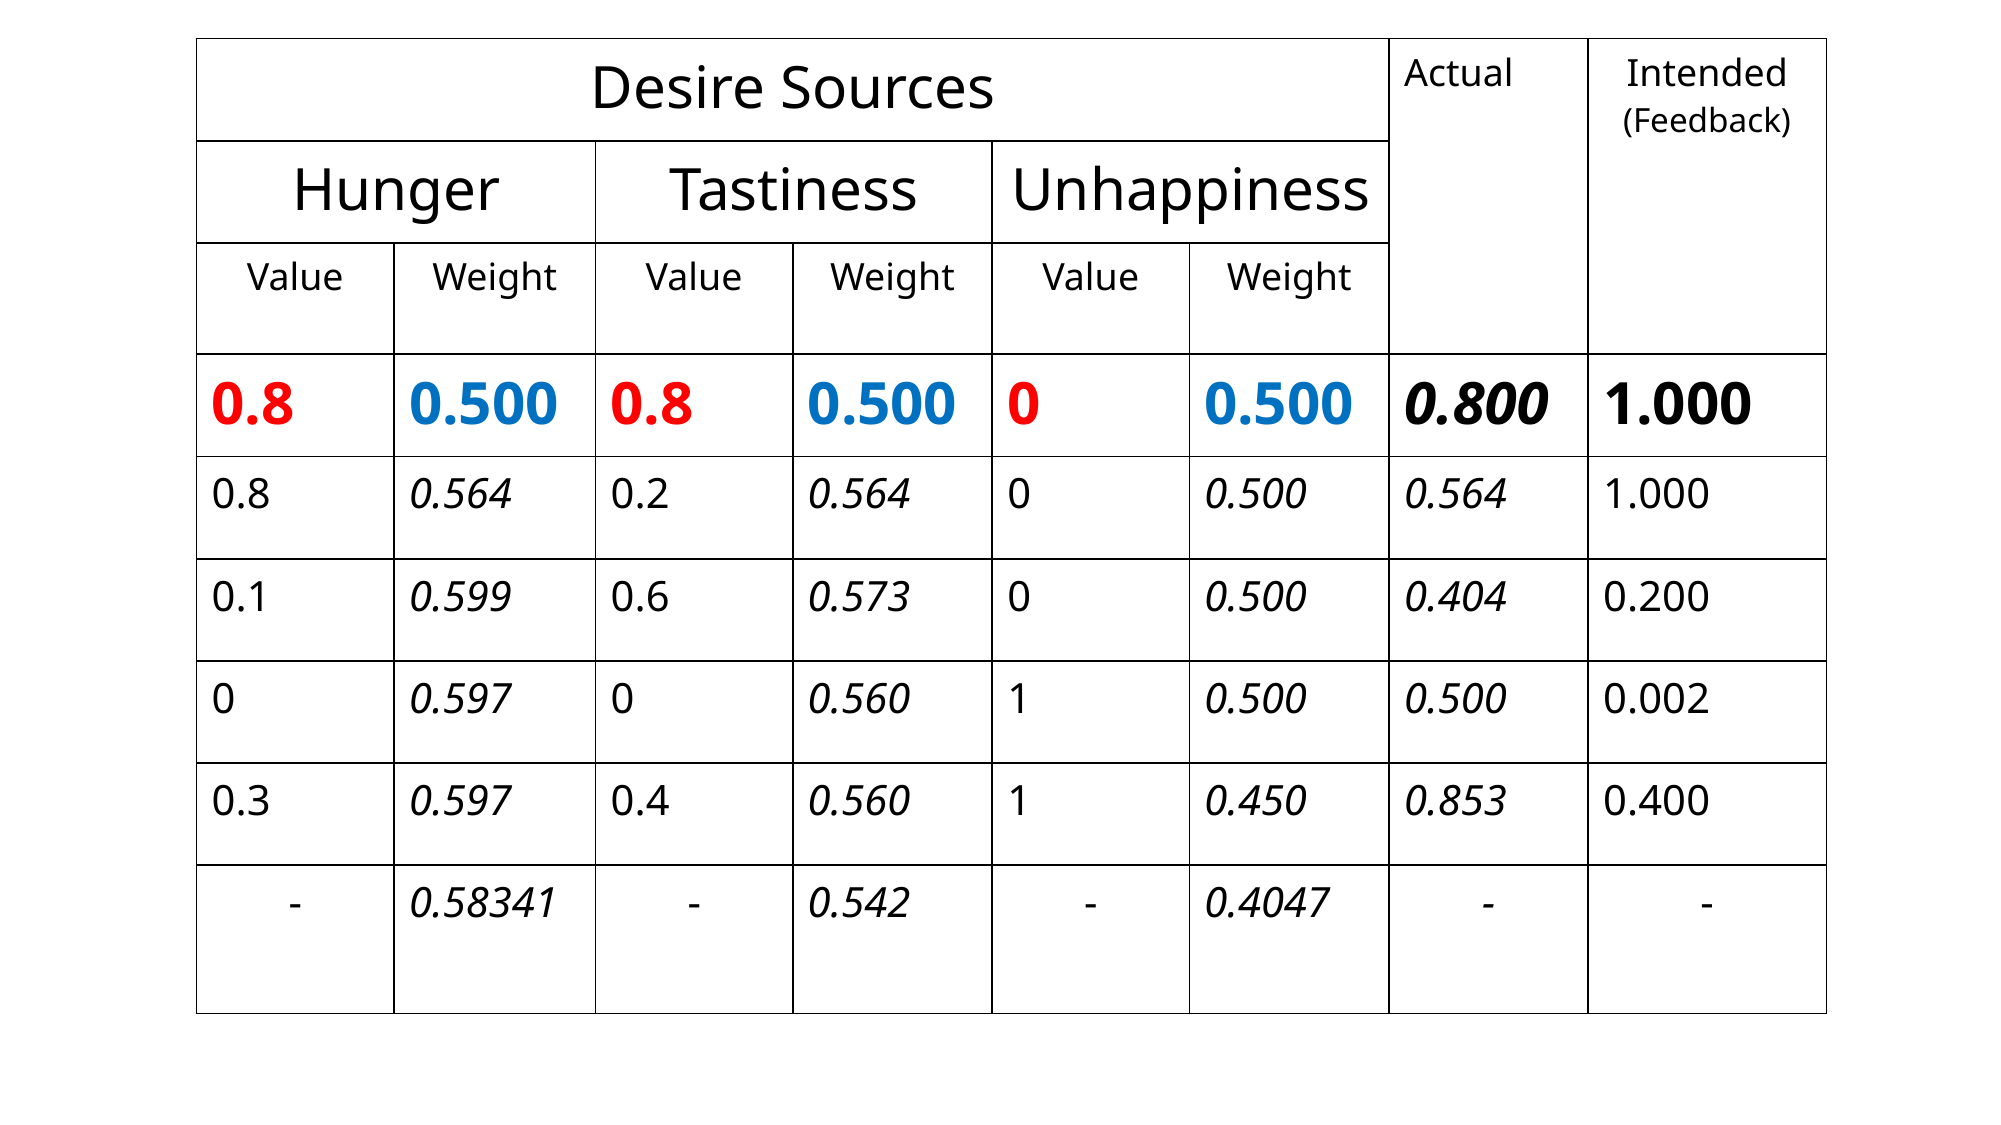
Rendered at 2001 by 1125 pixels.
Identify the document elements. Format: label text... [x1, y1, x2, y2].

table_cell 0.58341 [395, 866, 595, 1013]
table_cell 0.564 [395, 457, 595, 558]
table_cell Value [197, 244, 393, 353]
table_cell Weight [794, 244, 991, 353]
table_cell 1 [993, 764, 1189, 864]
table_cell 0.597 [395, 662, 595, 762]
table_header Desire Sources [197, 39, 1388, 140]
table_cell 0.002 [1589, 662, 1826, 762]
table_cell - [1390, 866, 1587, 1013]
table_cell 0 [993, 355, 1189, 456]
table_cell 0.2 [596, 457, 792, 558]
table_cell 0.500 [1190, 560, 1388, 660]
table_cell 0.8 [197, 457, 393, 558]
table_cell 0.6 [596, 560, 792, 660]
table_cell 0.560 [794, 662, 991, 762]
table_cell - [1589, 866, 1826, 1013]
table_cell Tastiness [596, 142, 991, 242]
table_cell - [993, 866, 1189, 1013]
table_cell 0.500 [1190, 355, 1388, 456]
table_cell 1 [993, 662, 1189, 762]
table_cell Value [993, 244, 1189, 353]
table_cell - [197, 866, 393, 1013]
table_cell 0.400 [1589, 764, 1826, 864]
table_cell 0 [596, 662, 792, 762]
table_cell 0 [993, 560, 1189, 660]
table_cell 1.000 [1589, 355, 1826, 456]
table_cell Weight [395, 244, 595, 353]
table_cell 0.1 [197, 560, 393, 660]
table_cell Unhappiness [993, 142, 1388, 242]
table_cell 0.573 [794, 560, 991, 660]
table_cell 0.200 [1589, 560, 1826, 660]
table_cell 0.4047 [1190, 866, 1388, 1013]
table_cell 0.404 [1390, 560, 1587, 660]
table_cell 0.8 [197, 355, 393, 456]
table_cell 0.500 [1190, 662, 1388, 762]
table_cell 0.597 [395, 764, 595, 864]
table_cell 0.599 [395, 560, 595, 660]
table_header Intended (Feedback) [1589, 39, 1826, 353]
table_cell Value [596, 244, 792, 353]
table_cell - [596, 866, 792, 1013]
table_cell 0.3 [197, 764, 393, 864]
table_cell 0.542 [794, 866, 991, 1013]
table_cell 0.500 [794, 355, 991, 456]
table_cell Hunger [197, 142, 595, 242]
table_cell 0.8 [596, 355, 792, 456]
table_cell 0.853 [1390, 764, 1587, 864]
table_cell 0.564 [1390, 457, 1587, 558]
table_cell 1.000 [1589, 457, 1826, 558]
table_cell 0.500 [1190, 457, 1388, 558]
table_cell 0 [993, 457, 1189, 558]
table_header Actual [1390, 39, 1587, 353]
table_cell 0.450 [1190, 764, 1388, 864]
table_cell 0 [197, 662, 393, 762]
table_cell 0.560 [794, 764, 991, 864]
table_cell 0.500 [395, 355, 595, 456]
table_cell 0.500 [1390, 662, 1587, 762]
table_cell 0.564 [794, 457, 991, 558]
table_cell 0.800 [1390, 355, 1587, 456]
table_cell 0.4 [596, 764, 792, 864]
table_cell Weight [1190, 244, 1388, 353]
